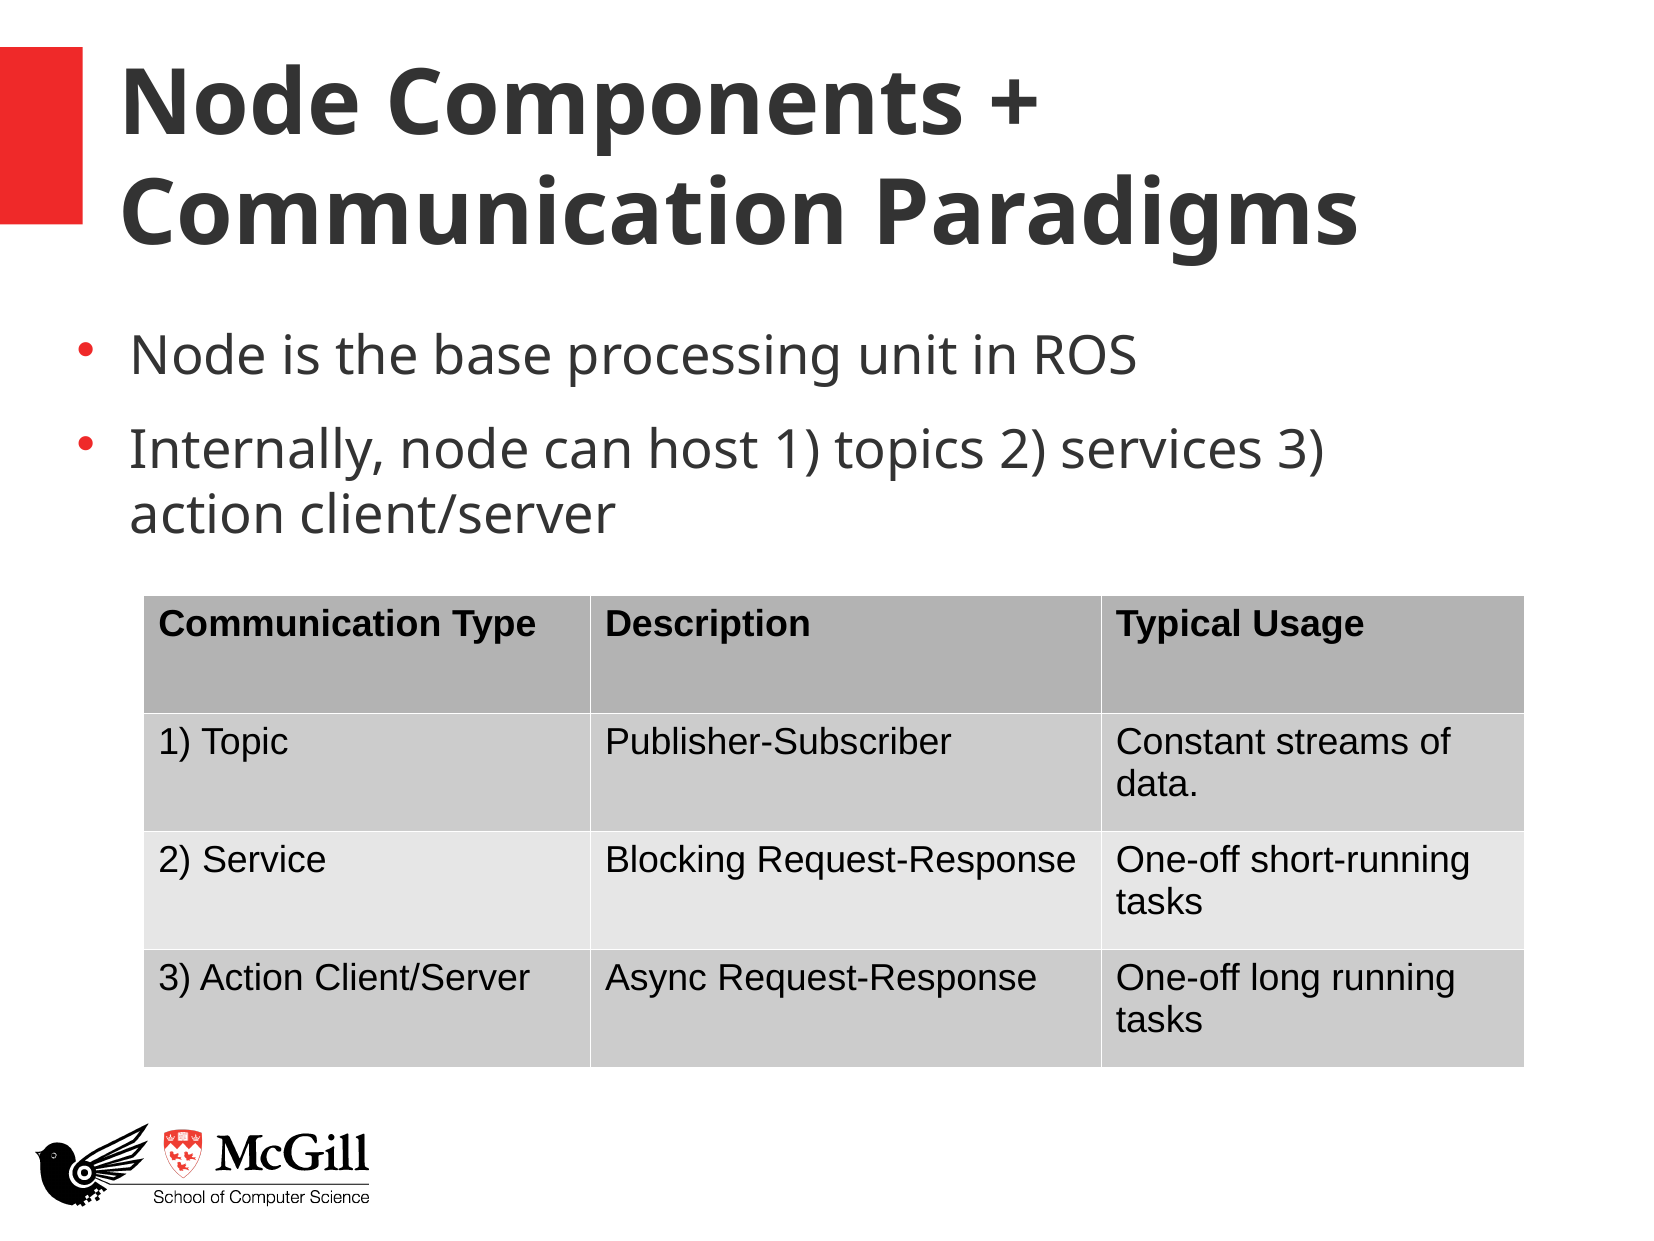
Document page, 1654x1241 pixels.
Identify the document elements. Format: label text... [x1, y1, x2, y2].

text_box Node is the base processing unit in ROS Internally, node can host 1) topics 2) services 3) action client/server [58, 320, 1477, 579]
table_header Description [591, 596, 1101, 713]
table_cell Blocking Request-Response [591, 832, 1101, 949]
table_header Typical Usage [1102, 596, 1524, 713]
table_cell Async Request-Response [591, 950, 1101, 1067]
text_box Node Components + Communication Paradigms [118, 45, 1571, 260]
table_header Communication Type [144, 596, 590, 713]
table_cell Constant streams of data. [1102, 714, 1524, 831]
picture [35, 1110, 369, 1216]
table_cell 2) Service [144, 832, 590, 949]
table_cell One-off short-running tasks [1102, 832, 1524, 949]
table_cell Publisher-Subscriber [591, 714, 1101, 831]
table_cell One-off long running tasks [1102, 950, 1524, 1067]
table_cell 3) Action Client/Server [144, 950, 590, 1067]
table_cell 1) Topic [144, 714, 590, 831]
